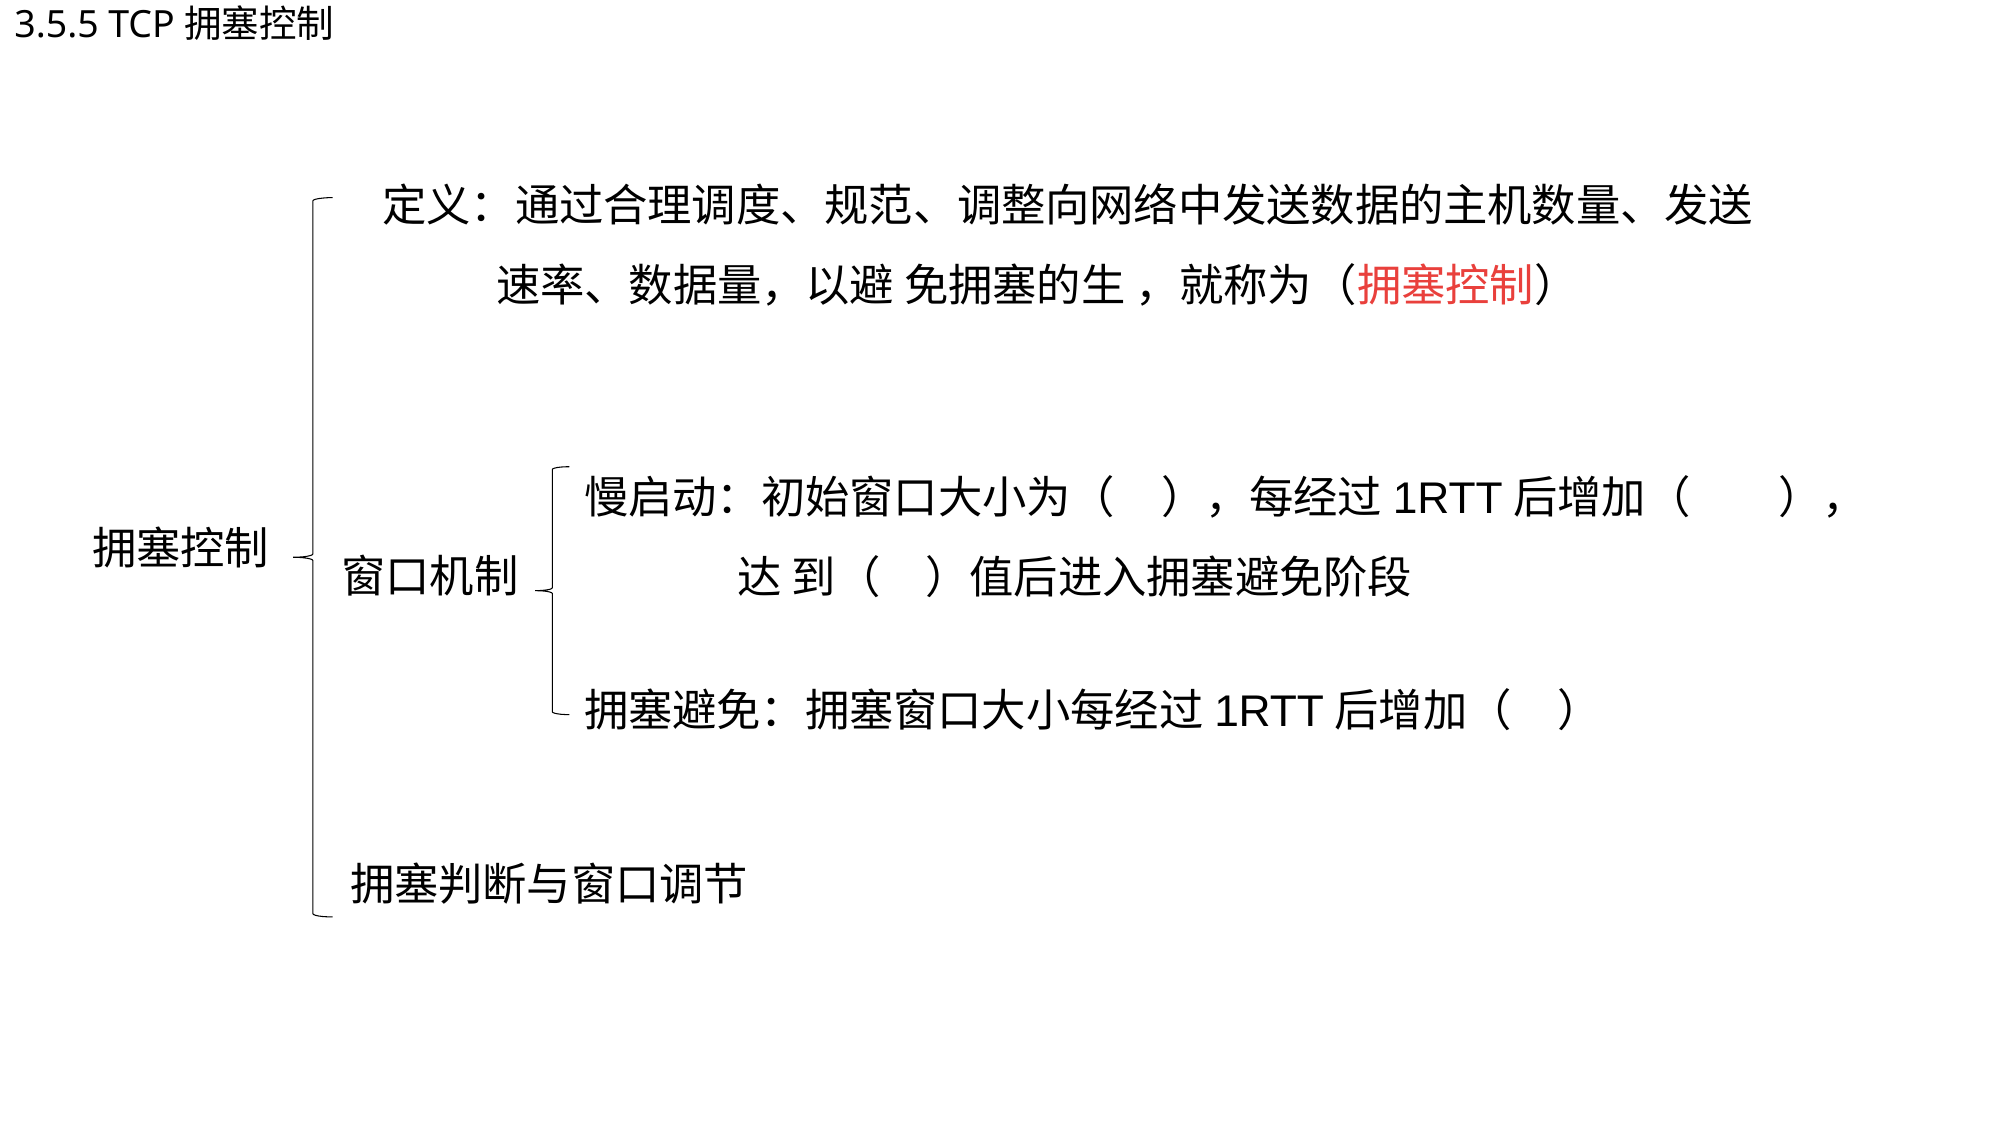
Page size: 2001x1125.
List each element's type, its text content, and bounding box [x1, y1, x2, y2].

text_box 慢启动：初始窗口大小为（1），每经过1RTT后增加（一倍），方 达 到（阈）值后进入拥塞避免阶段 拥塞避免：拥塞窗口大小每经过1RTT后增加（1） [569, 435, 1880, 743]
text_box 拥塞控制 [77, 513, 312, 581]
text_box 窗口机制 [326, 540, 551, 609]
text_box 定义：通过合理调度、规范、调整向网络中发送数据的主机数量、发送你 速率、数据量，以避 免拥塞的生 ，就称为（拥塞控制） [367, 143, 1779, 398]
text_box [535, 466, 569, 716]
text_box 3.5.5 TCP拥塞控制 [0, 0, 349, 53]
text_box 拥塞判断与窗口调节 [335, 848, 770, 917]
text_box [293, 197, 333, 918]
